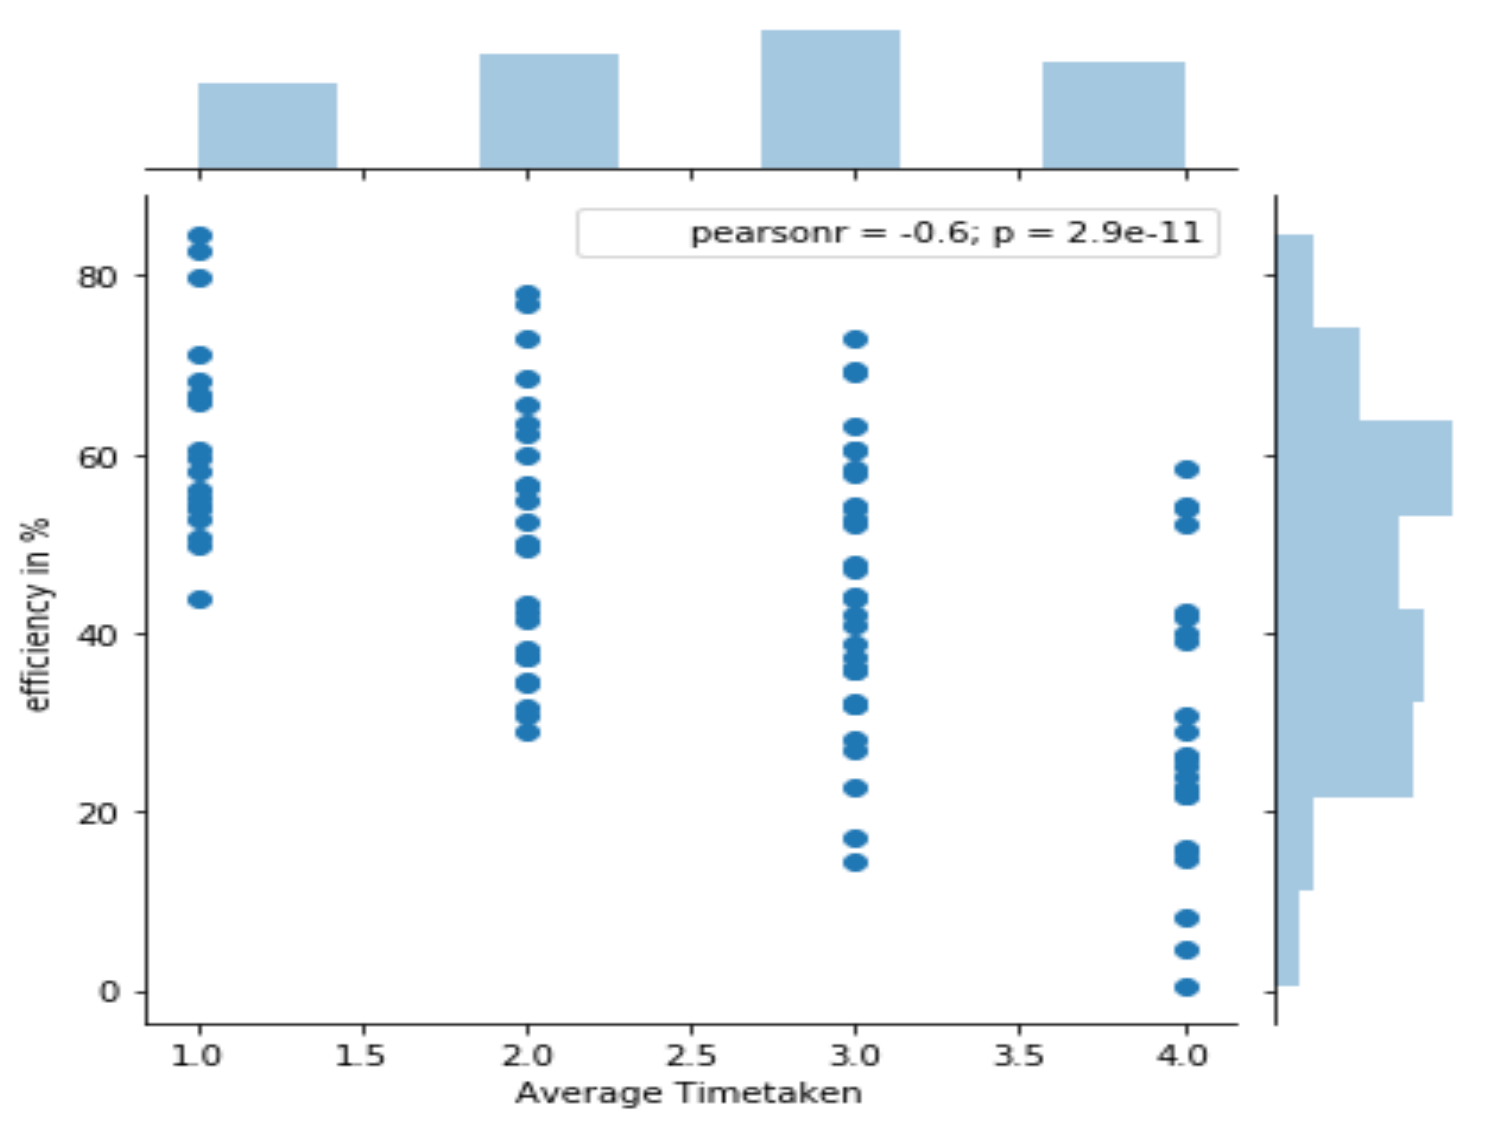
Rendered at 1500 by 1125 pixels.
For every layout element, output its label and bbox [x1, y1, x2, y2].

list [0, 0, 1500, 1125]
